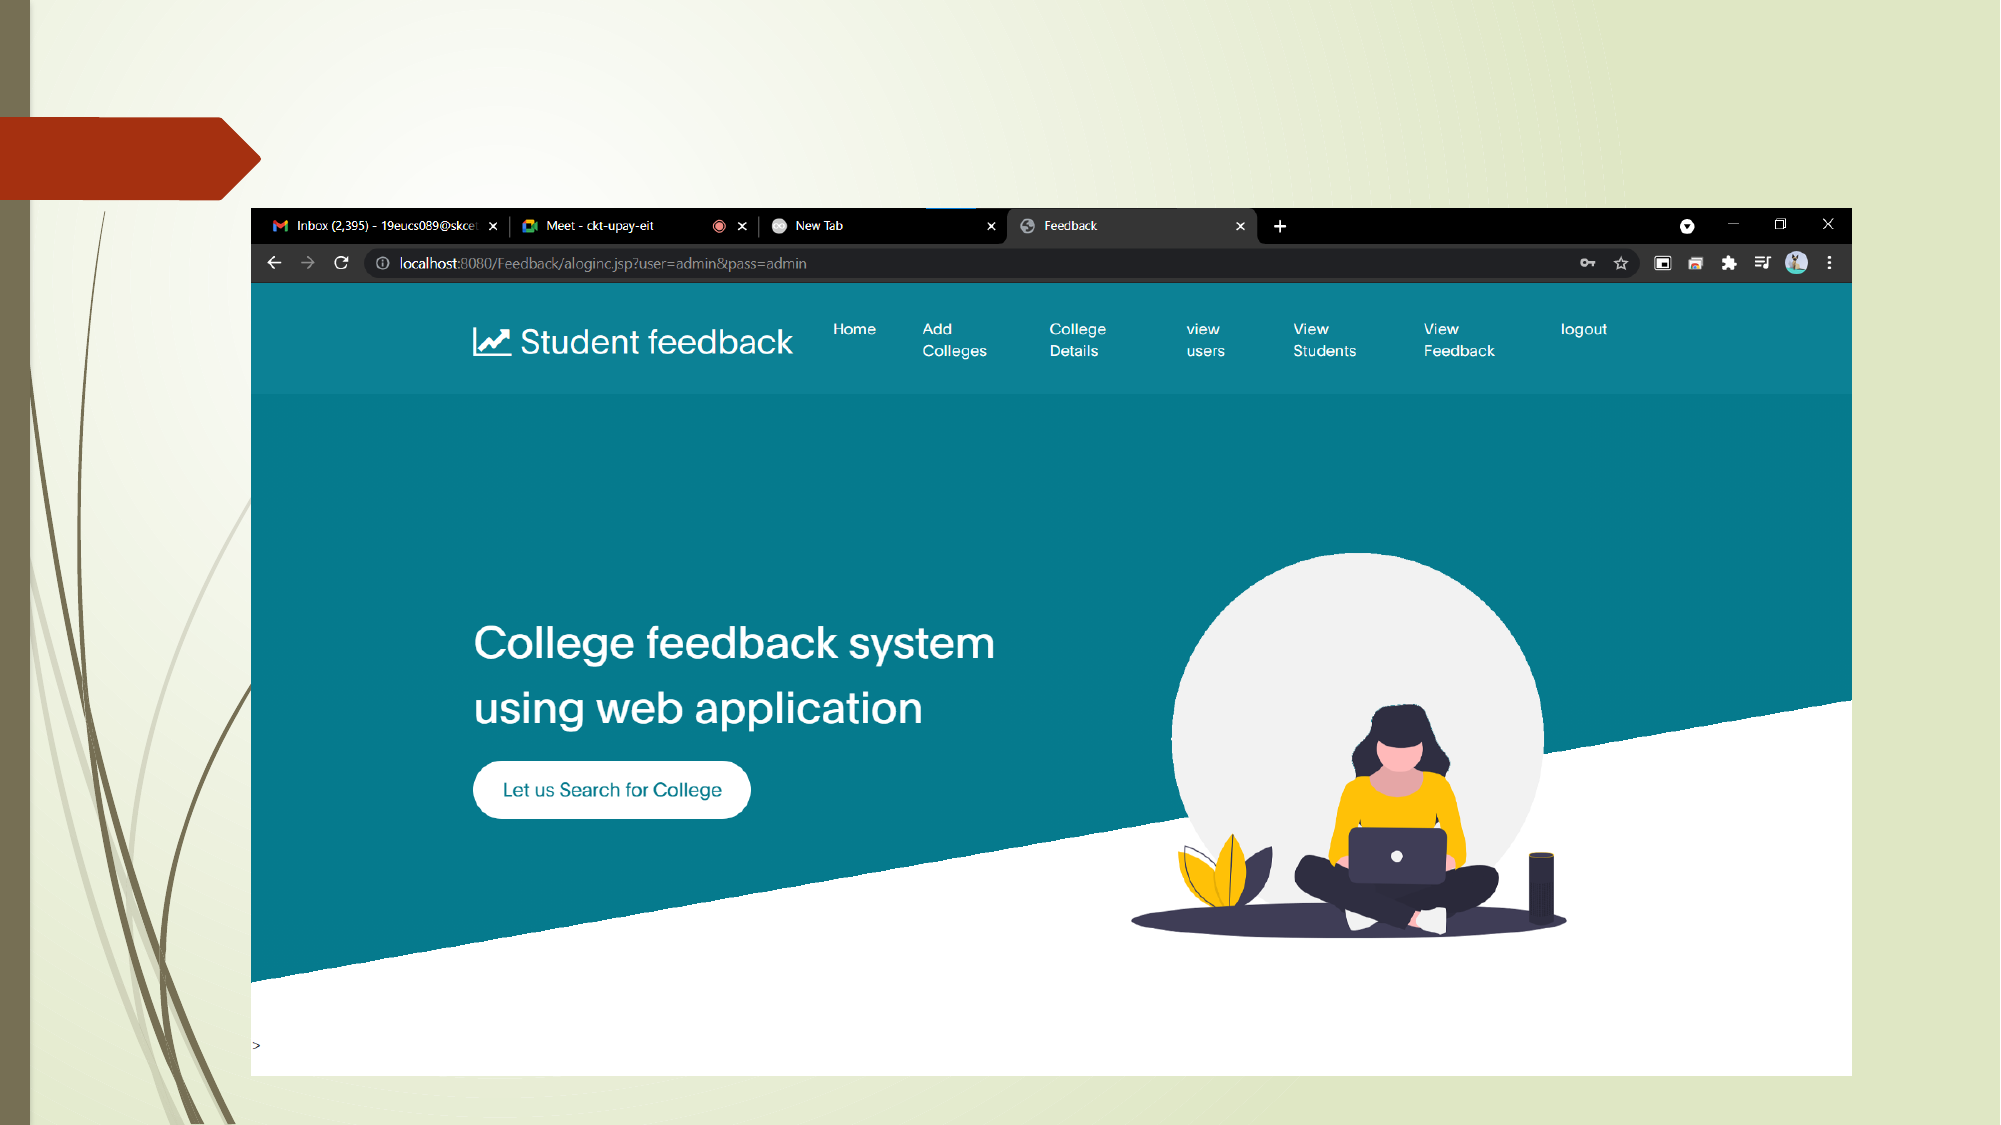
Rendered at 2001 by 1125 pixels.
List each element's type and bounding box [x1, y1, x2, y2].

picture [250, 208, 1853, 1076]
